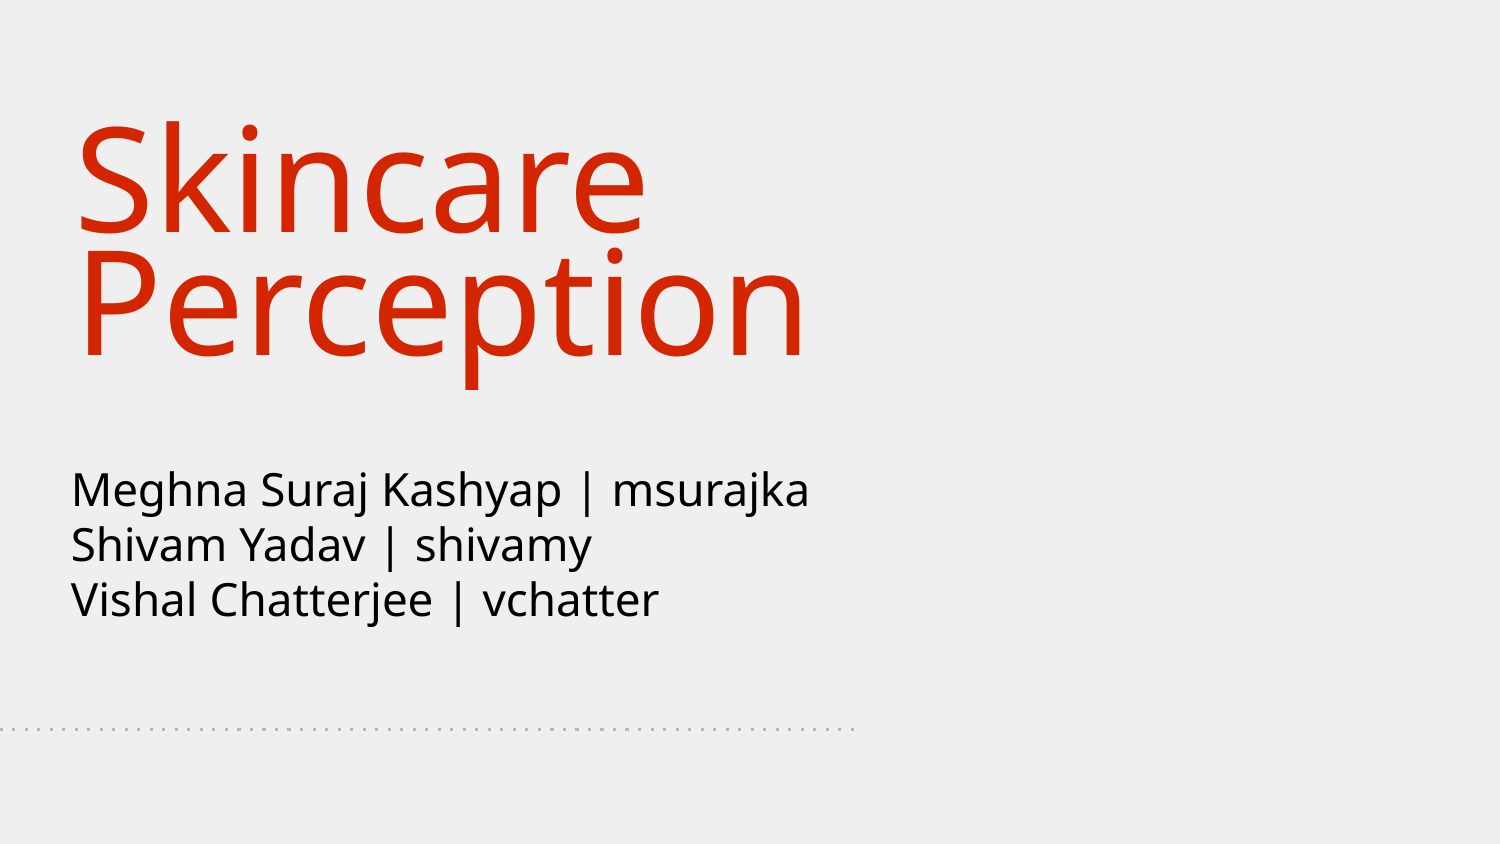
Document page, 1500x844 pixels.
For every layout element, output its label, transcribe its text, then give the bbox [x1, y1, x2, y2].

title Skincare Perception [59, 119, 1441, 317]
subtitle Meghna Suraj Kashyap | msurajka Shivam Yadav | shivamy Vishal Chatterjee | vchatter [55, 445, 1231, 601]
